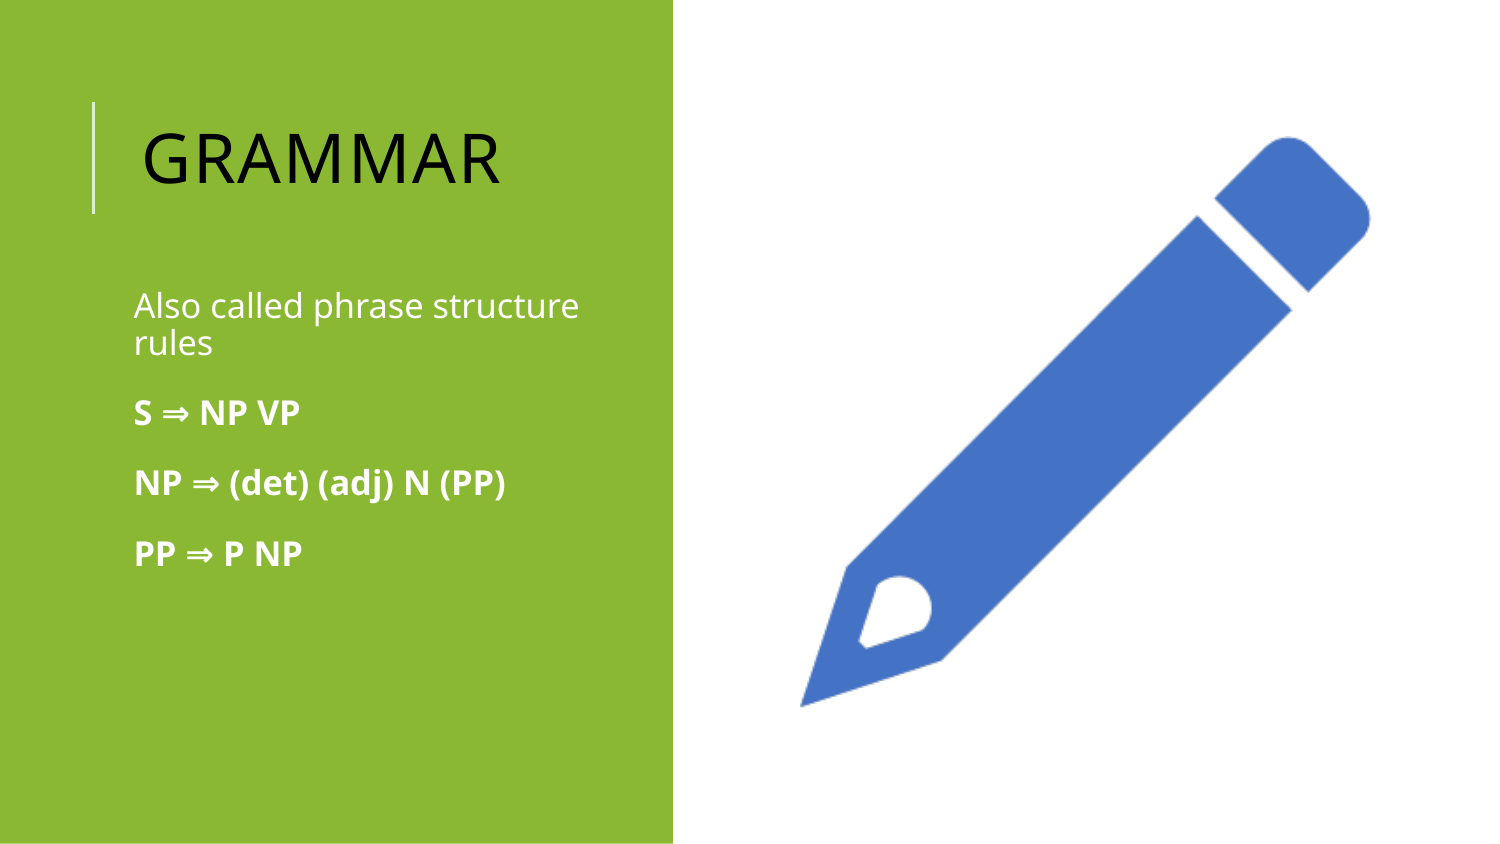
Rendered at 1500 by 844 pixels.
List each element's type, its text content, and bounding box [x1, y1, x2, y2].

list Also called phrase structure rules S ⇒ NP VP NP ⇒ (det) (adj) N (PP) PP ⇒ P NP [126, 281, 593, 766]
title Grammar [126, 71, 591, 257]
picture [749, 86, 1422, 758]
text_box [0, 0, 674, 844]
